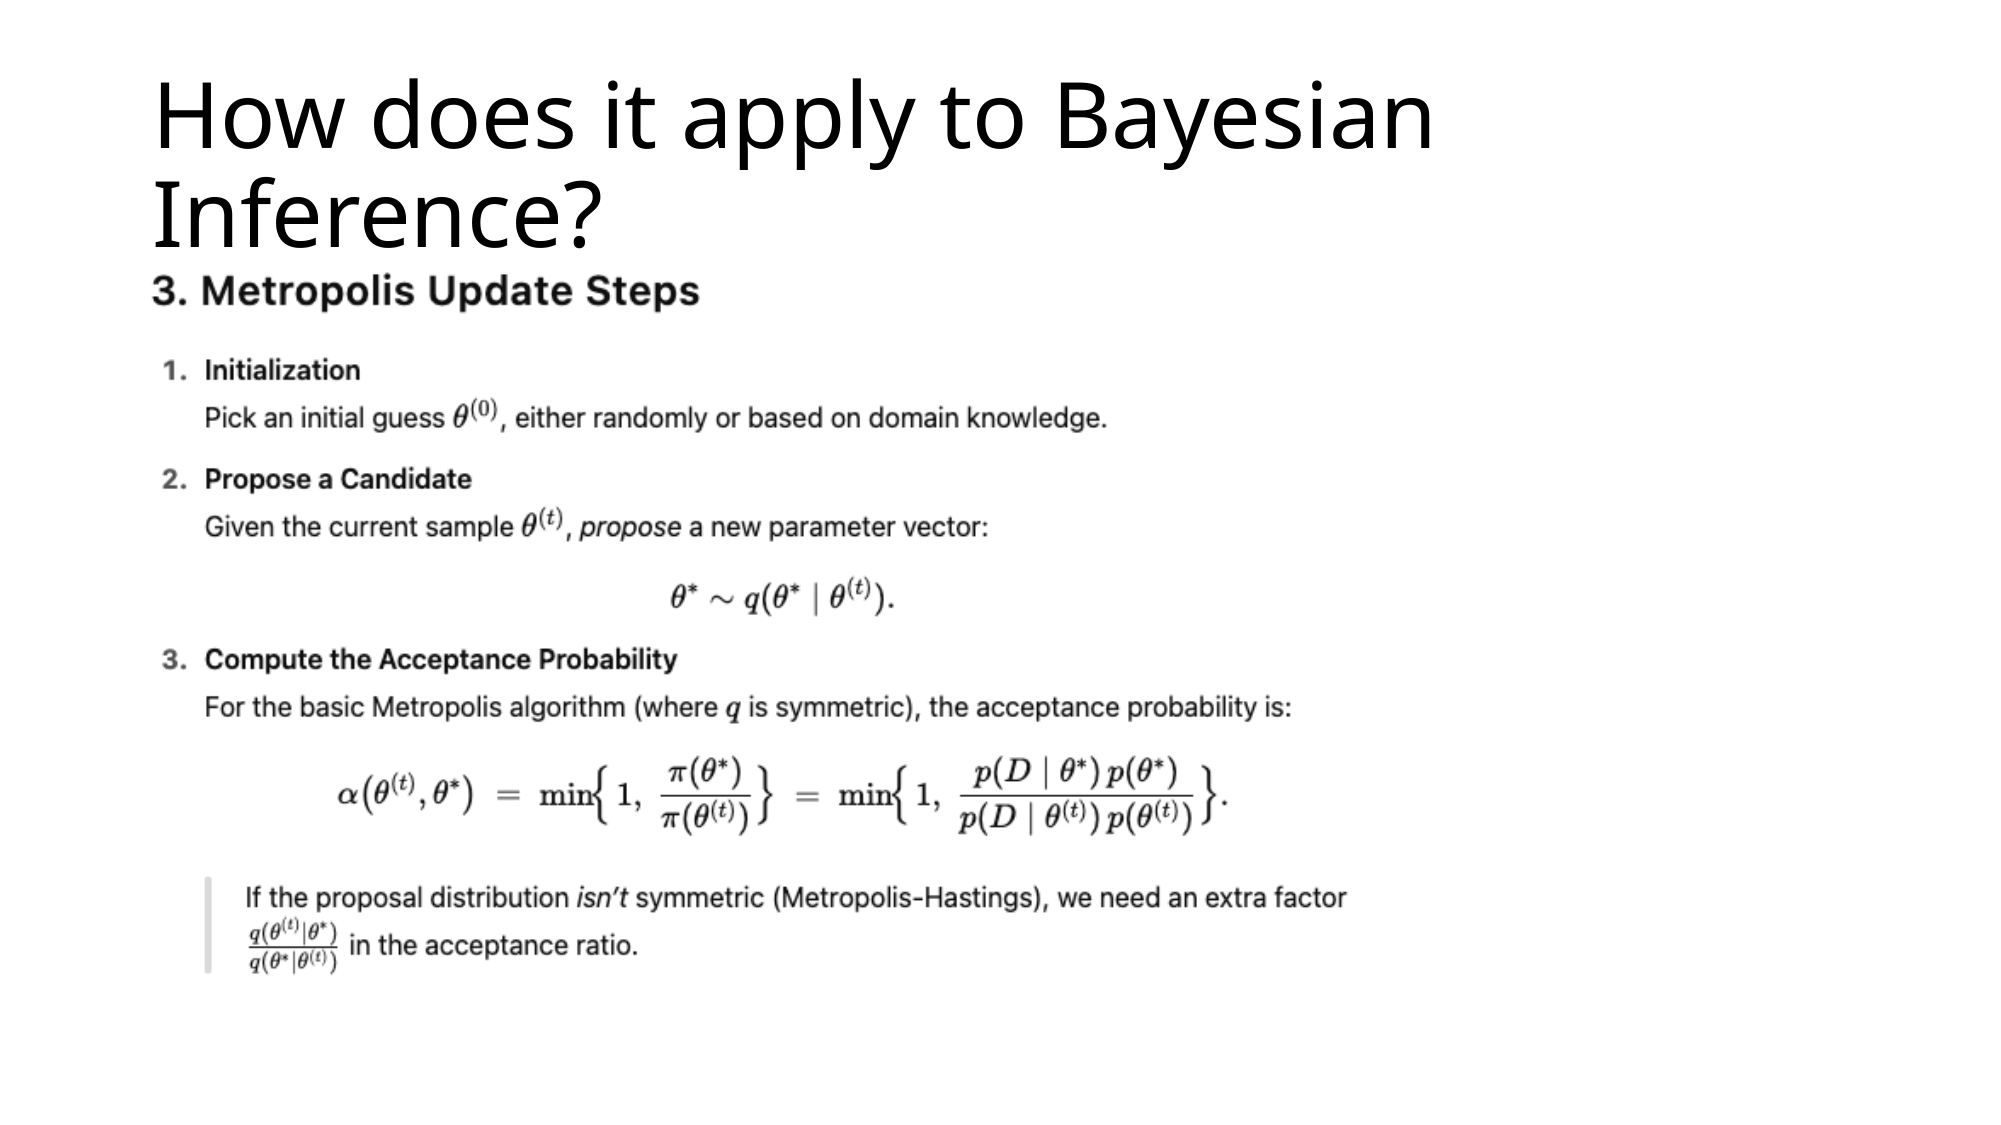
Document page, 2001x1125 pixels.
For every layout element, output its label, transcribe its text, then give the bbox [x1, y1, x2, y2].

title How does it apply to Bayesian Inference? [137, 59, 1863, 278]
picture [136, 256, 1413, 997]
